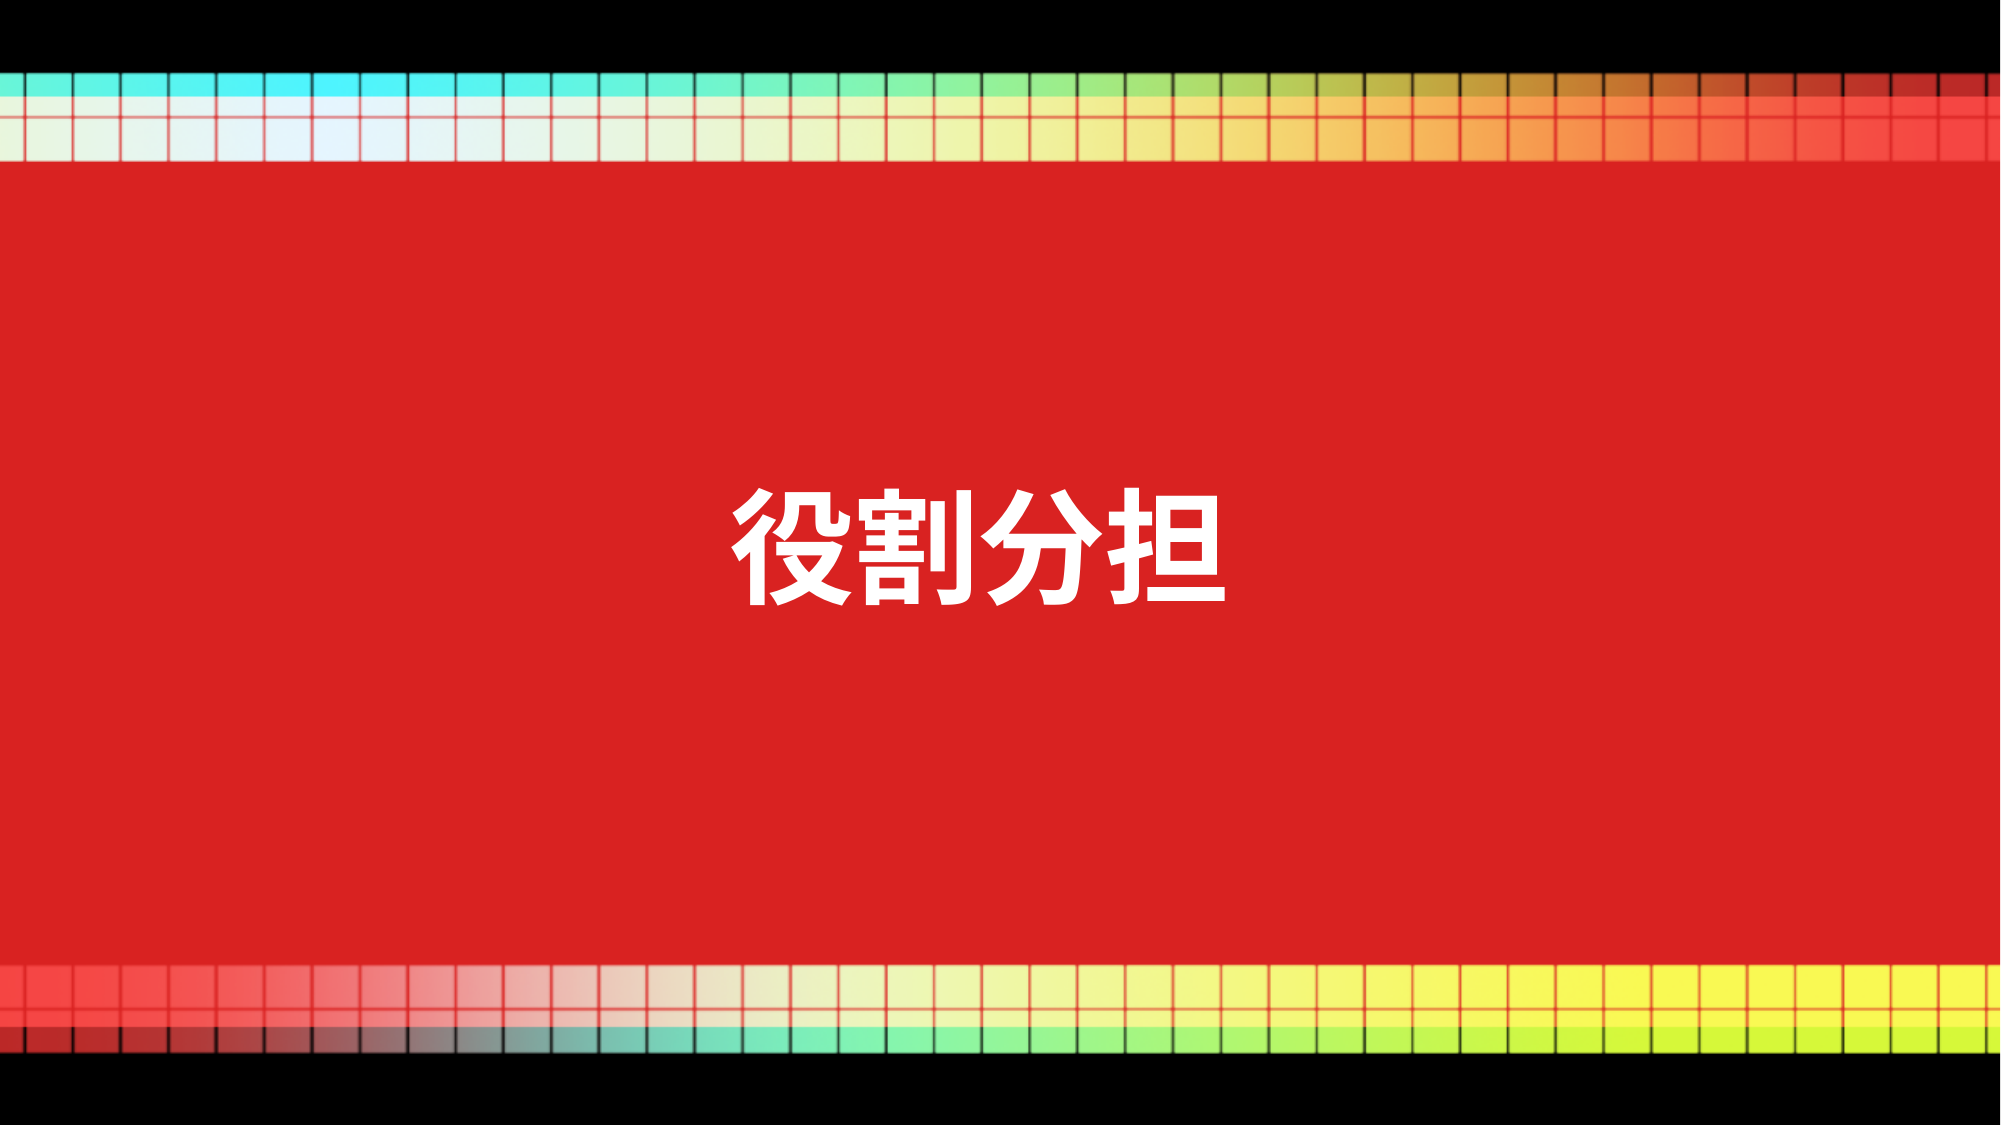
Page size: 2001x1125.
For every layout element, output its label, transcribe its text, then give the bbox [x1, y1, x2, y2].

picture [0, 0, 2001, 1125]
title 役割分担 [117, 464, 1843, 630]
